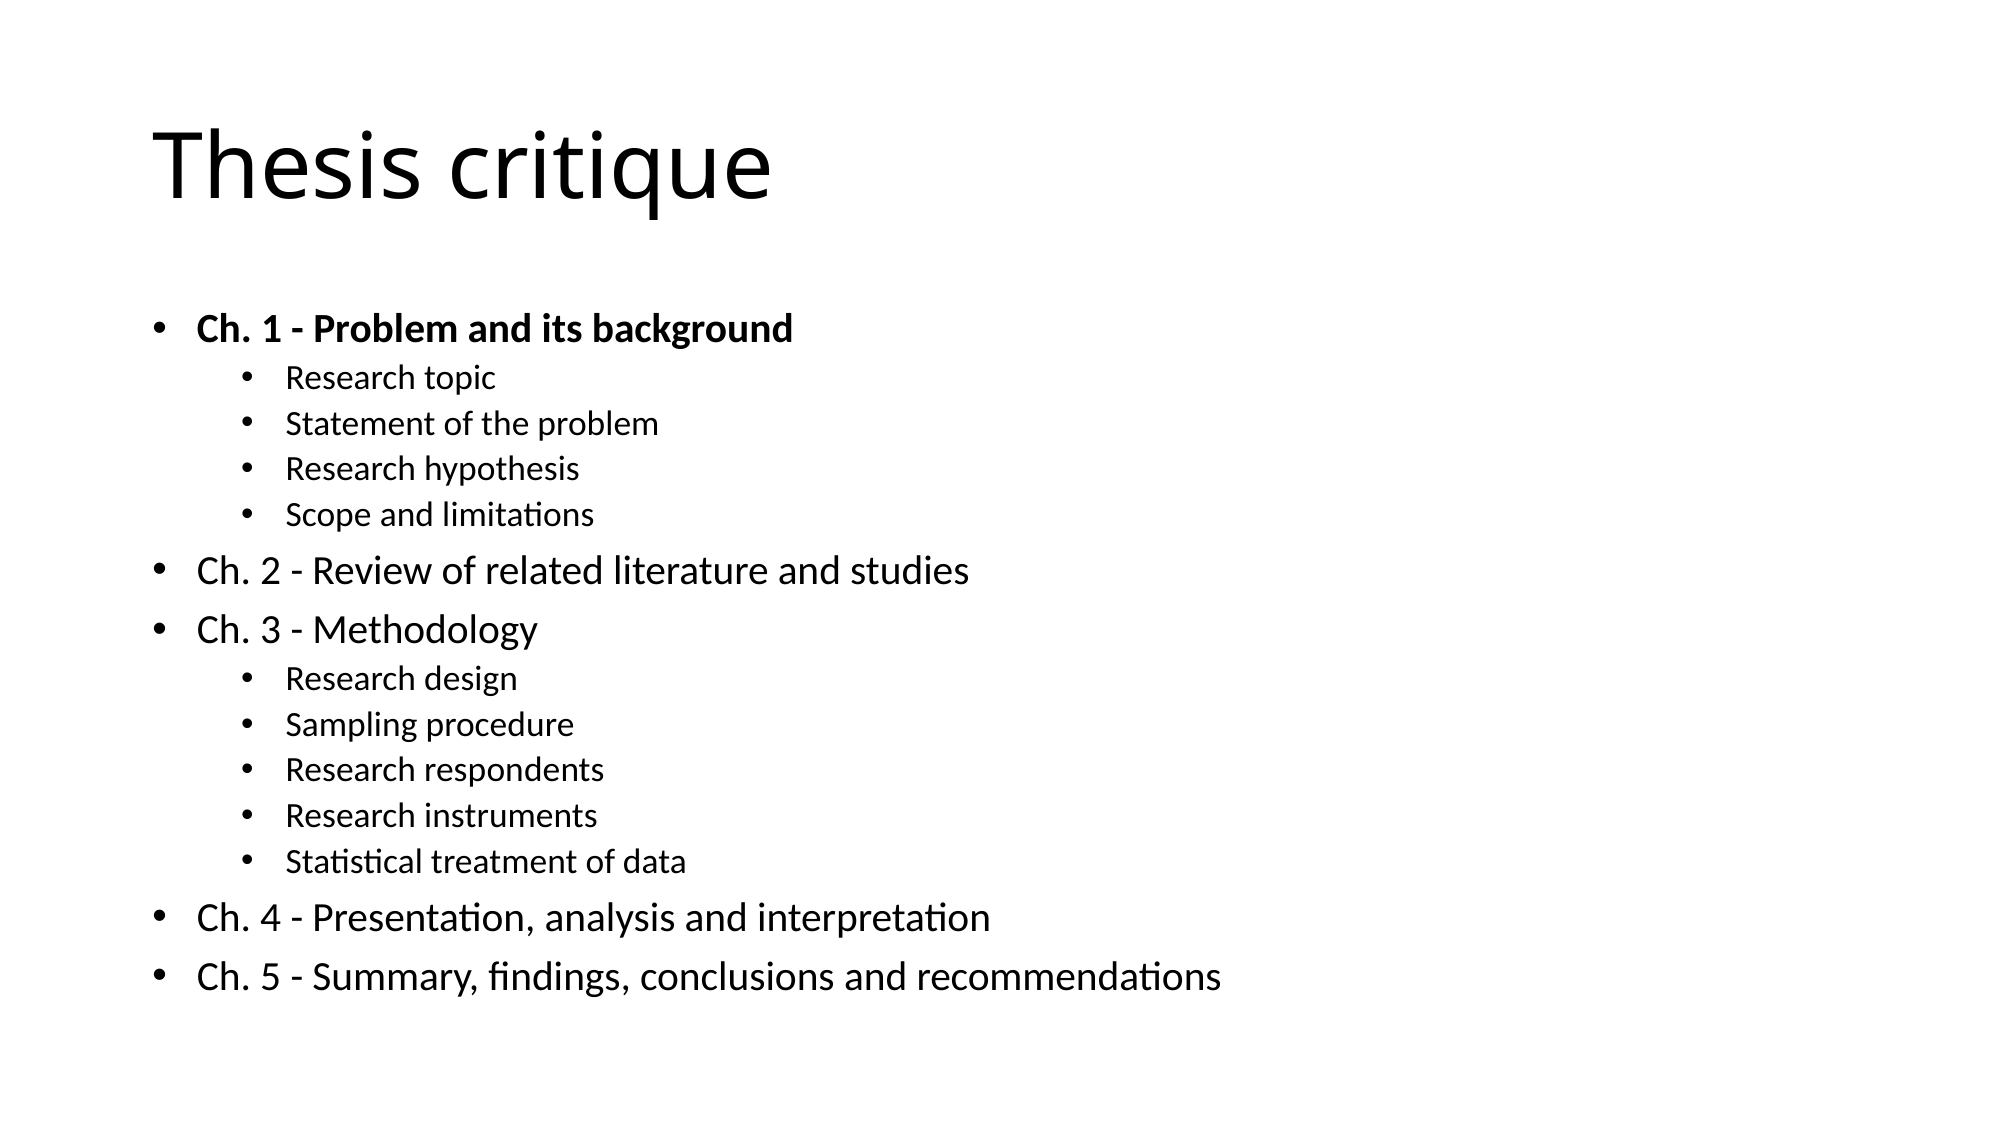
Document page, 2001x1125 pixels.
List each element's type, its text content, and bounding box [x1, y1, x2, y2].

title Thesis critique [137, 59, 1863, 278]
list Ch. 1 - Problem and its background Research topic Statement of the problem Research hypothesis Scope and limitations Ch. 2 - Review of related literature and studies Ch. 3 - Methodology Research design Sampling procedure Research respondents Research instruments Statistical treatment of data Ch. 4 - Presentation, analysis and interpretation Ch. 5 - Summary, findings, conclusions and recommendations [137, 299, 1863, 1014]
